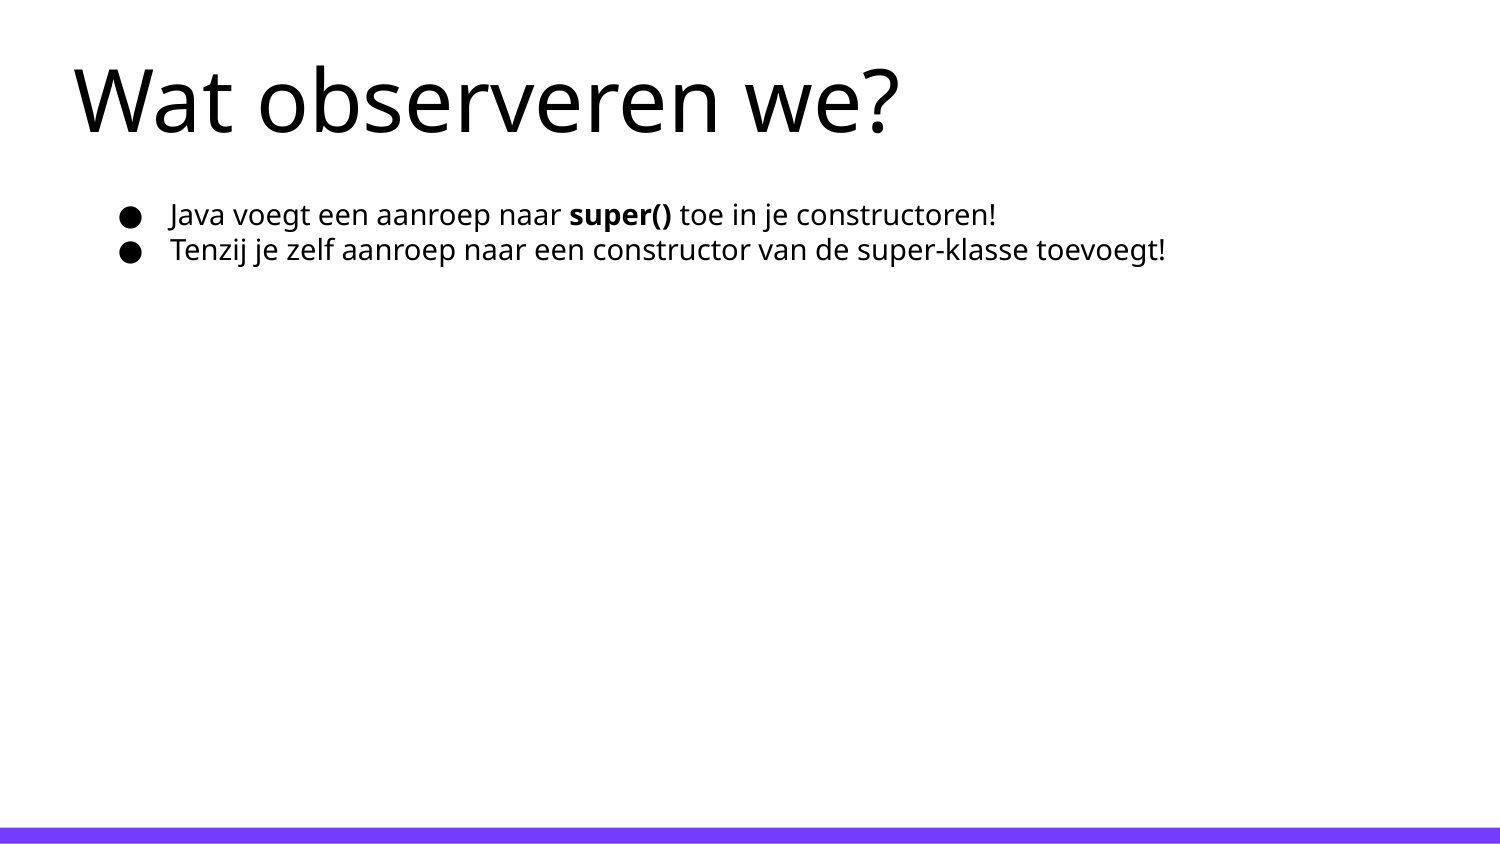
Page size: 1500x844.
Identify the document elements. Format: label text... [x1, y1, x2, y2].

text_box Java voegt een aanroep naar super() toe in je constructoren! Tenzij je zelf aanroep naar een constructor van de super-klasse toevoegt! [79, 181, 1354, 282]
title Wat observeren we? [58, 28, 1457, 165]
